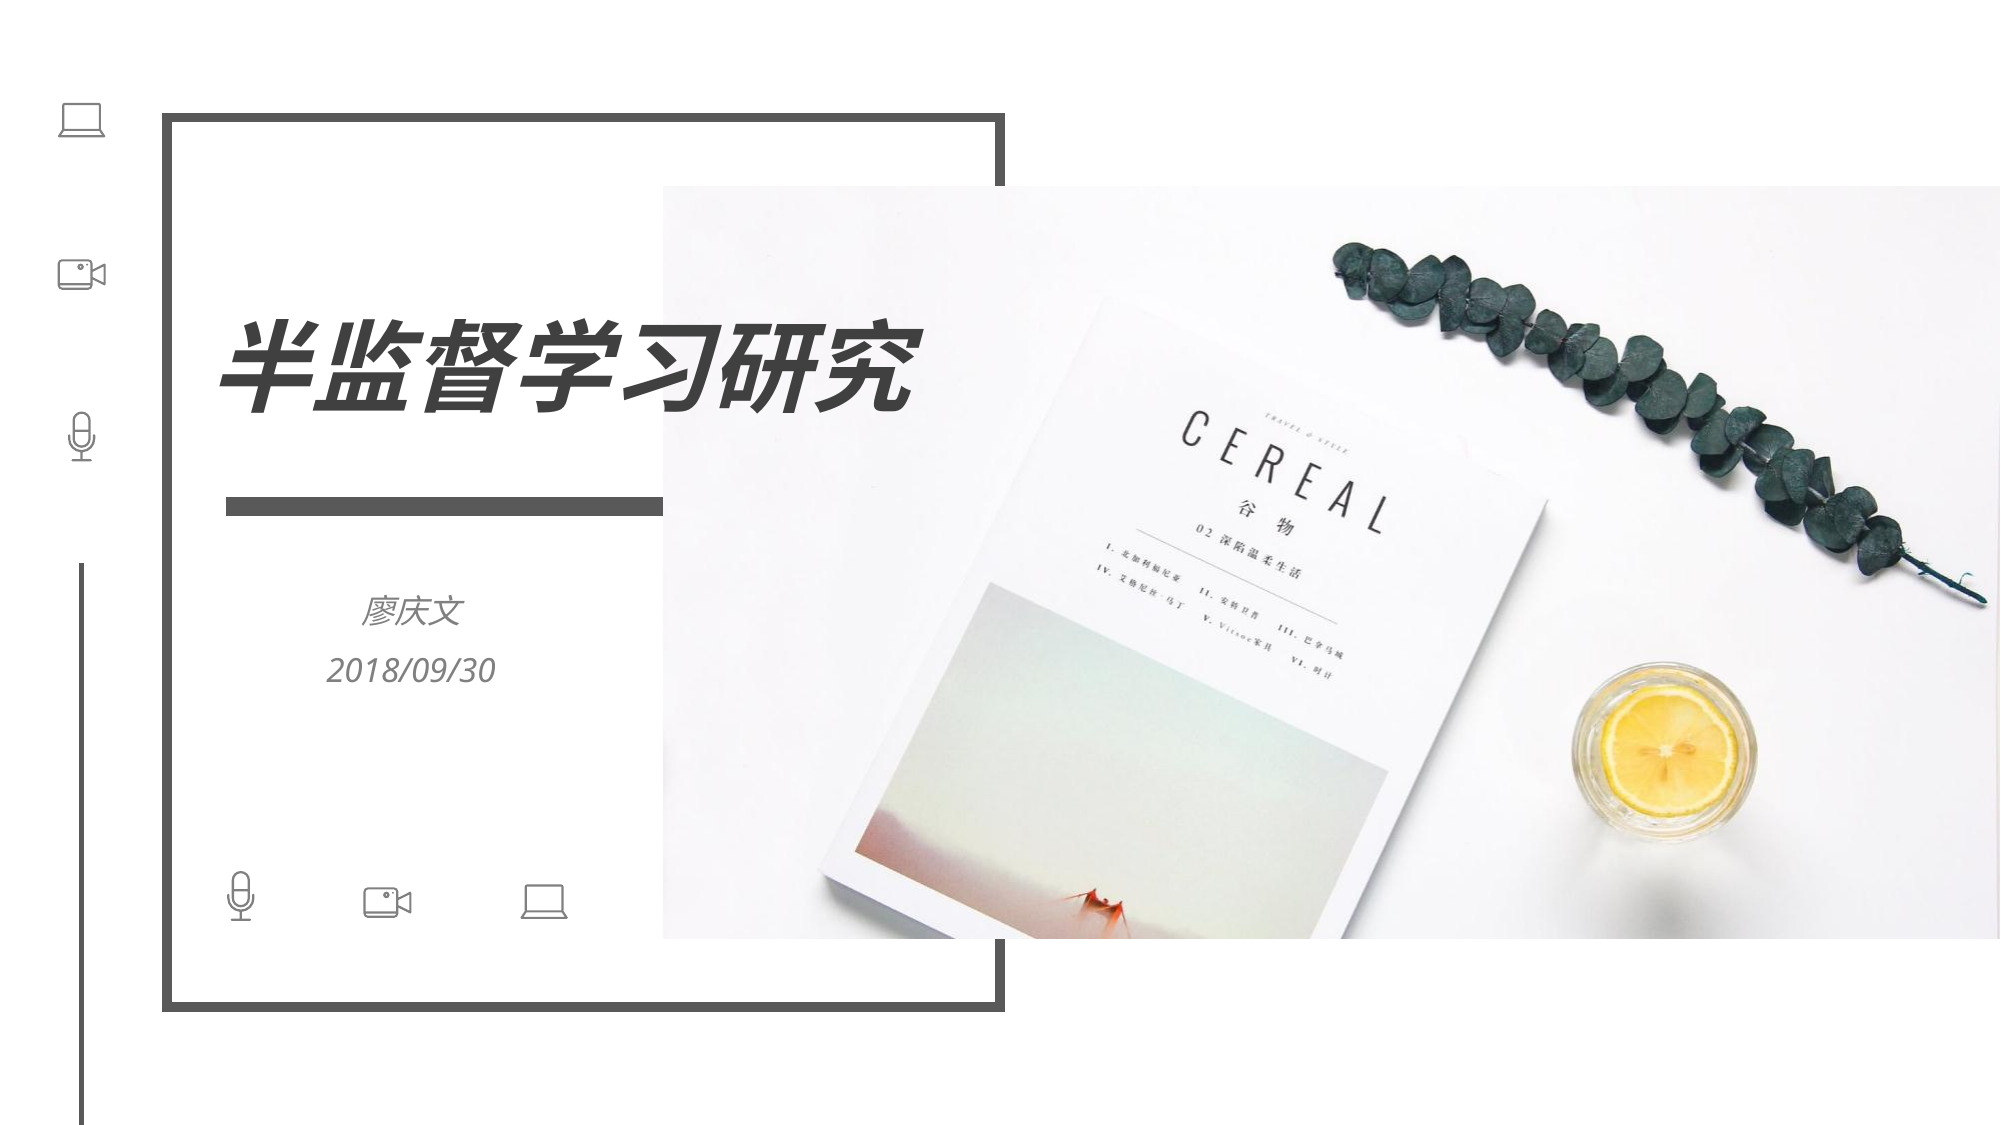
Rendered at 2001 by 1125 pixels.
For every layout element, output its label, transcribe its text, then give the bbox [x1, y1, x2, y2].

text_box [520, 884, 568, 919]
text_box 廖庆文 2018/09/30 [203, 562, 619, 697]
picture [663, 186, 2000, 939]
text_box [363, 887, 412, 918]
text_box 半监督学习研究 [195, 296, 663, 432]
text_box [227, 871, 255, 921]
text_box [166, 117, 1001, 1008]
